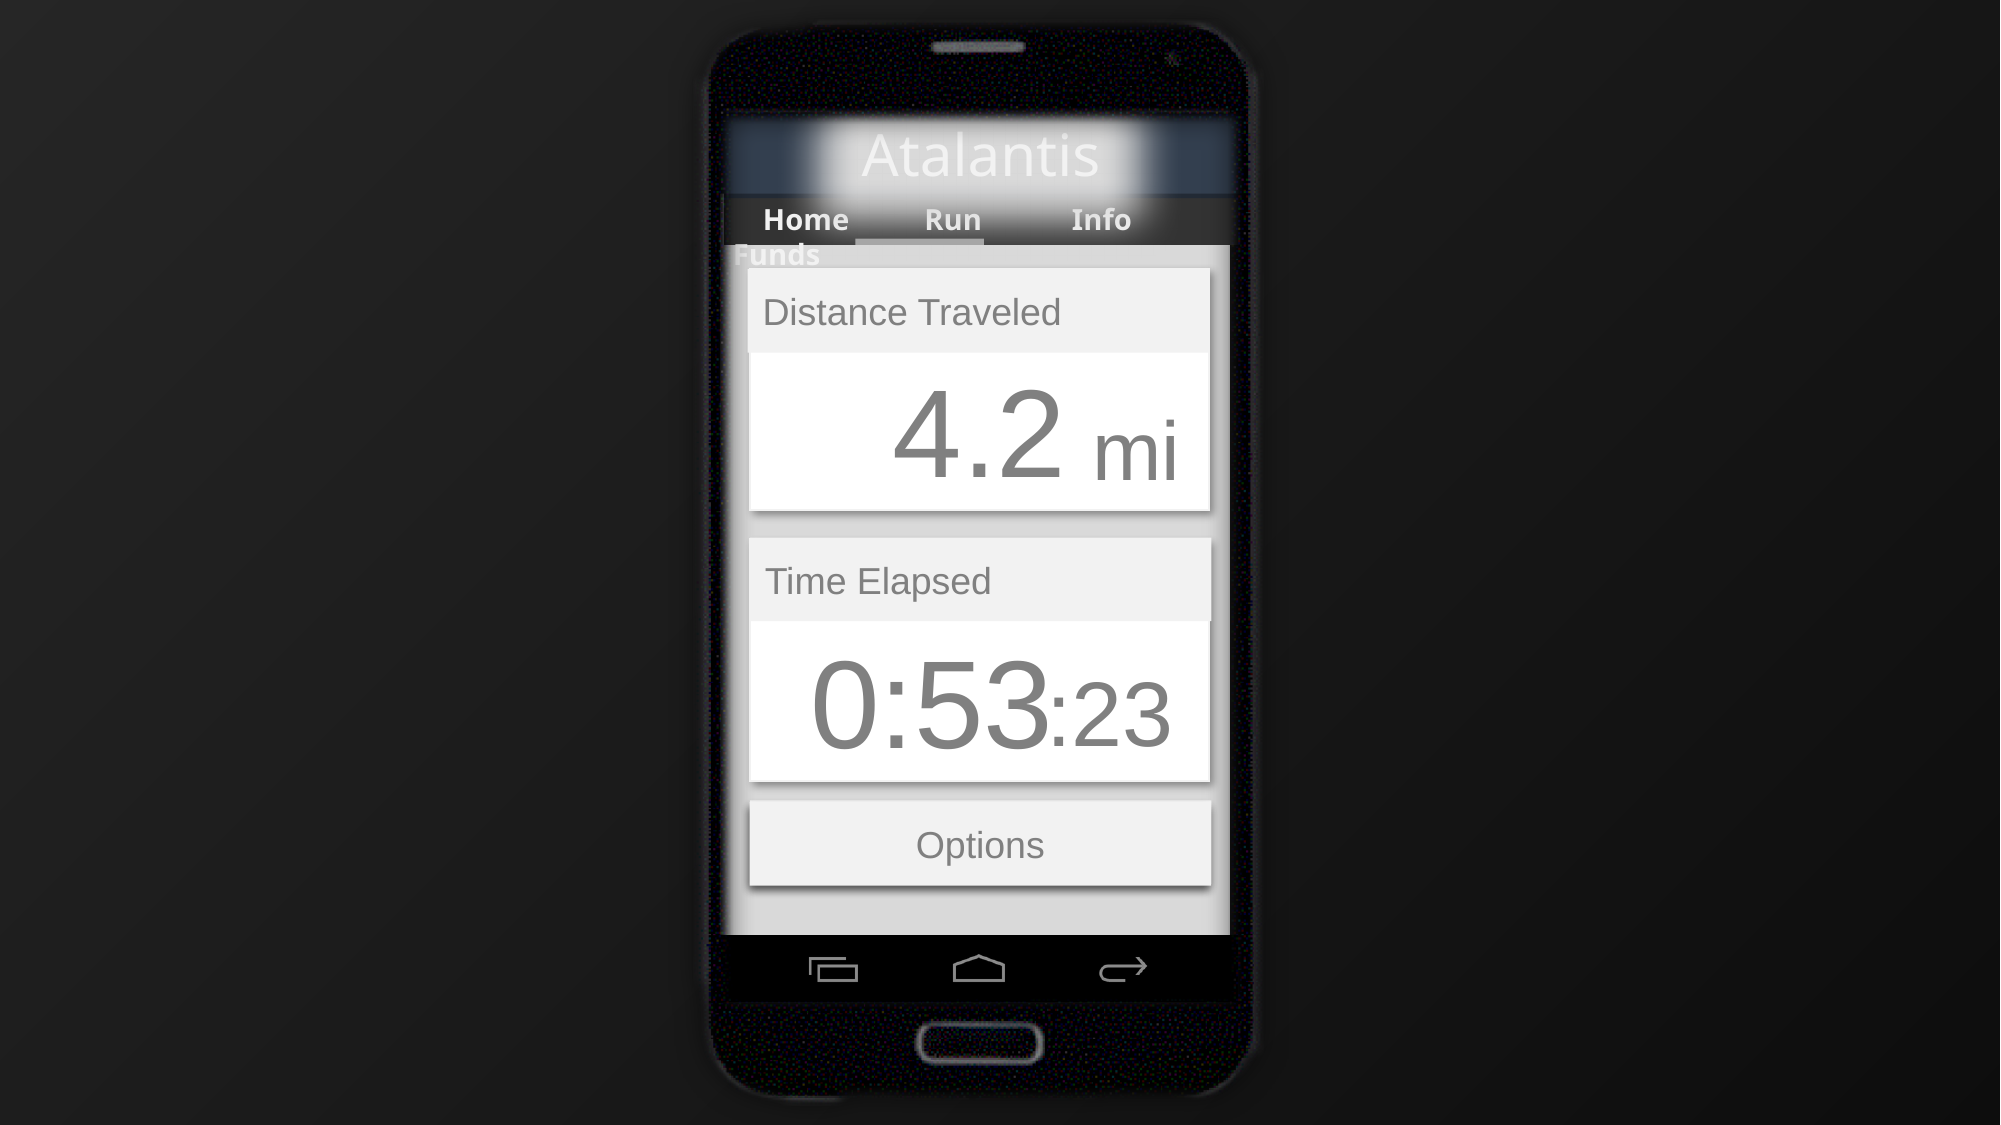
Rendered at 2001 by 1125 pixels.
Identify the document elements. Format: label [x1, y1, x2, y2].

picture [693, 18, 1265, 1107]
